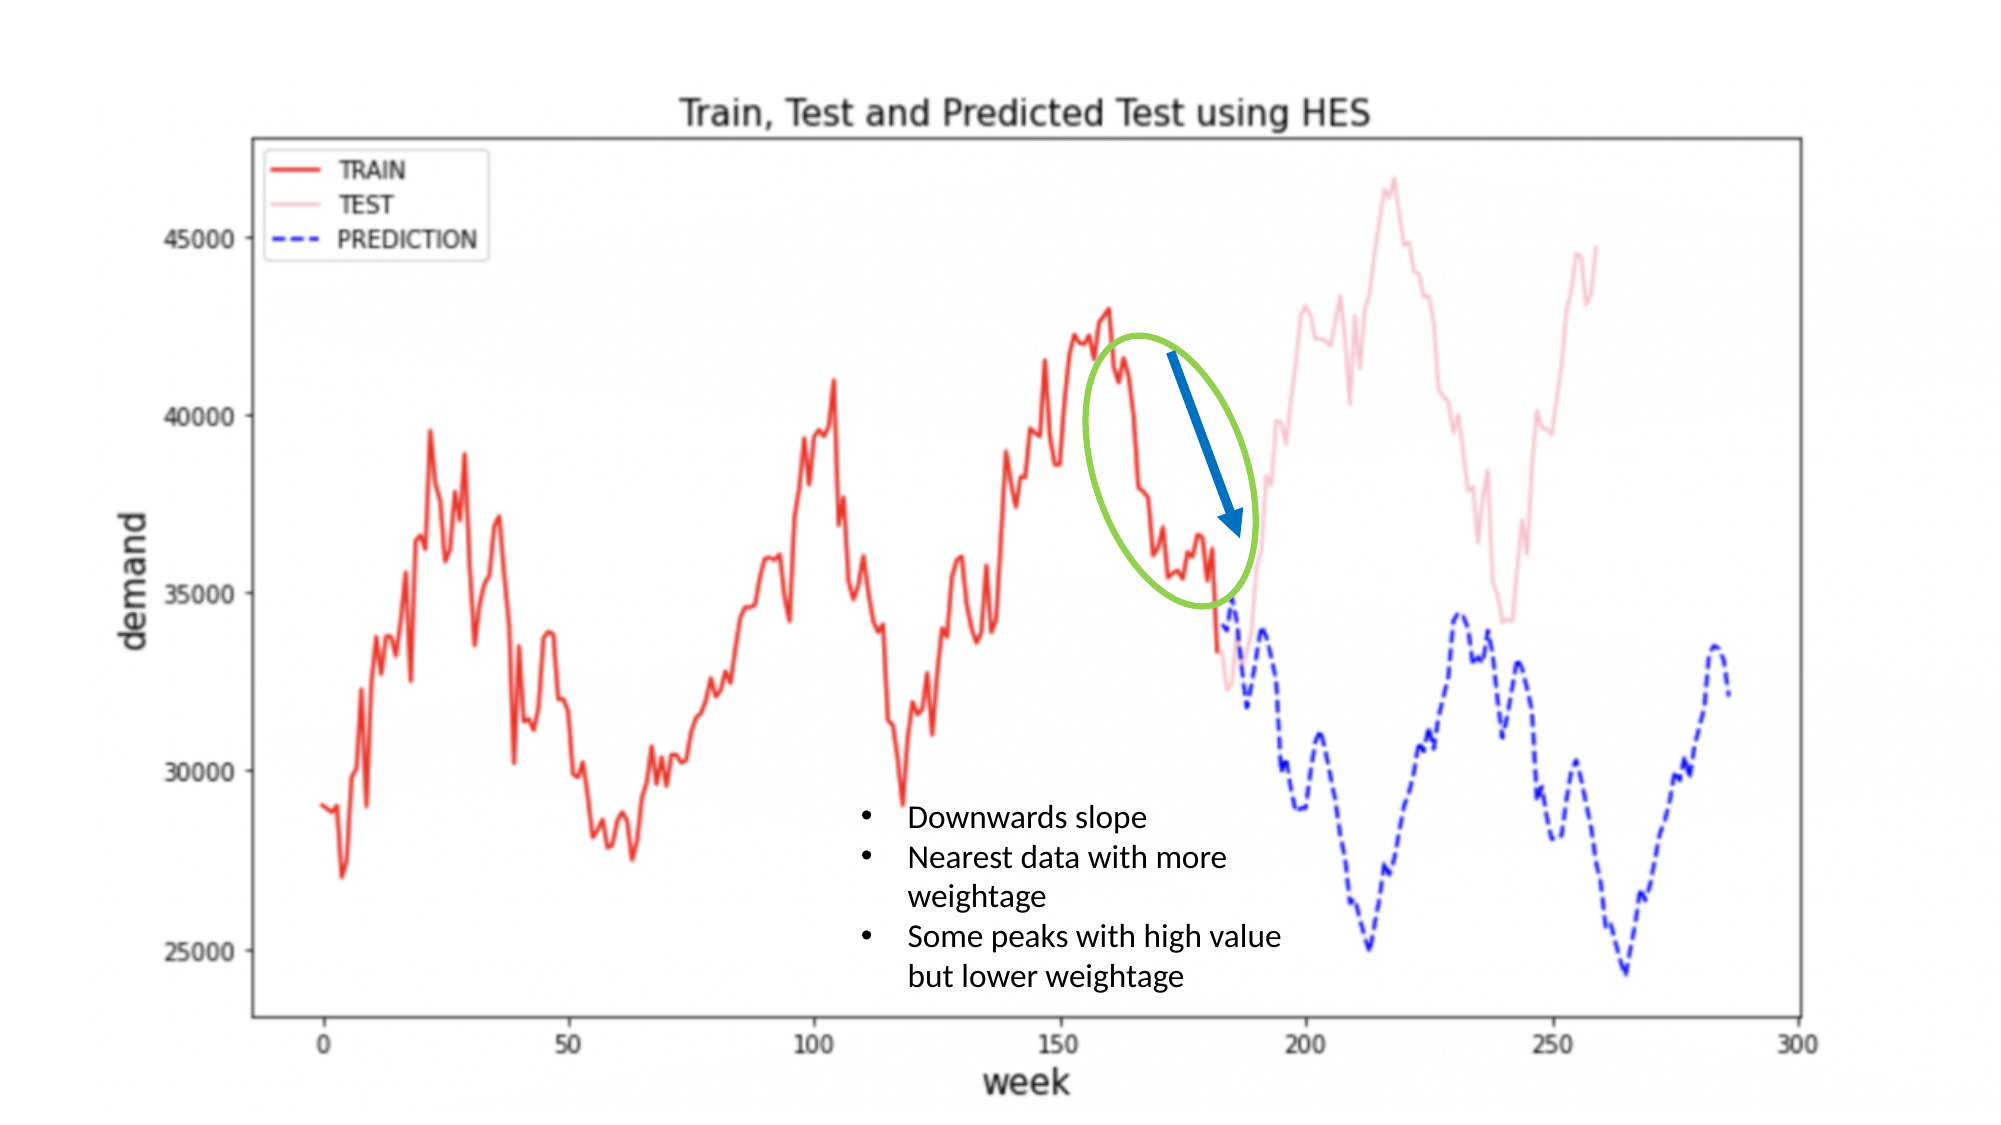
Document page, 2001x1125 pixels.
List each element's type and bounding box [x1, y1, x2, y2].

text_box [1170, 351, 1240, 539]
picture [0, 62, 2000, 1125]
